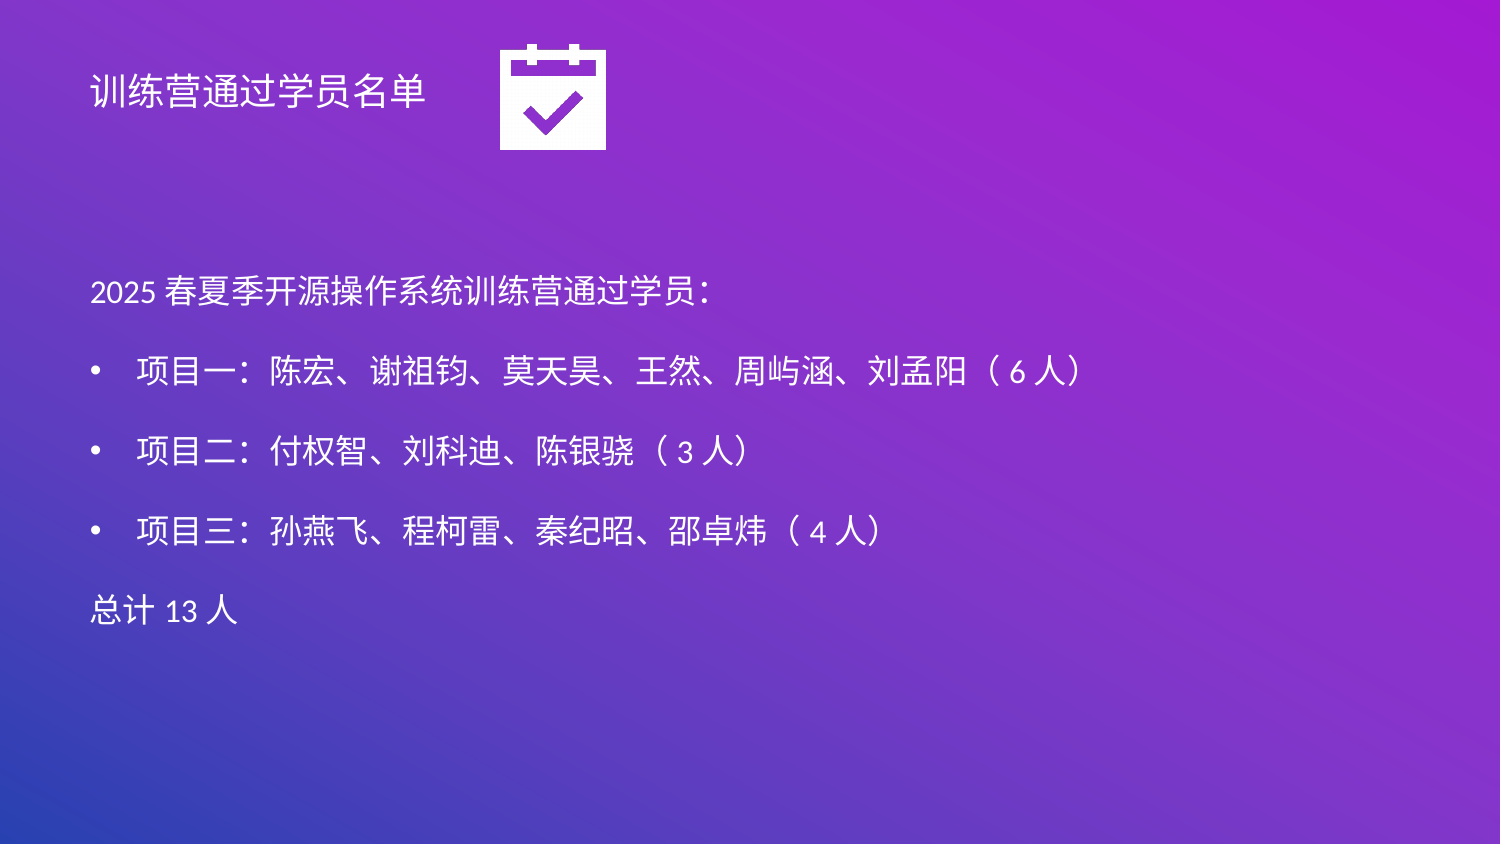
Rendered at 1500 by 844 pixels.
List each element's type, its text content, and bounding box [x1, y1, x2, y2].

text_box 2025春夏季开源操作系统训练营通过学员： 项目一：陈宏、谢祖钧、莫天昊、王然、周屿涵、刘孟阳（6人） 项目二：付权智、刘科迪、陈银骁（3人） 项目三：孙燕飞、程柯雷、秦纪昭、邵卓炜（4人） 总计13人 [75, 149, 1284, 750]
picture [0, 0, 1500, 844]
